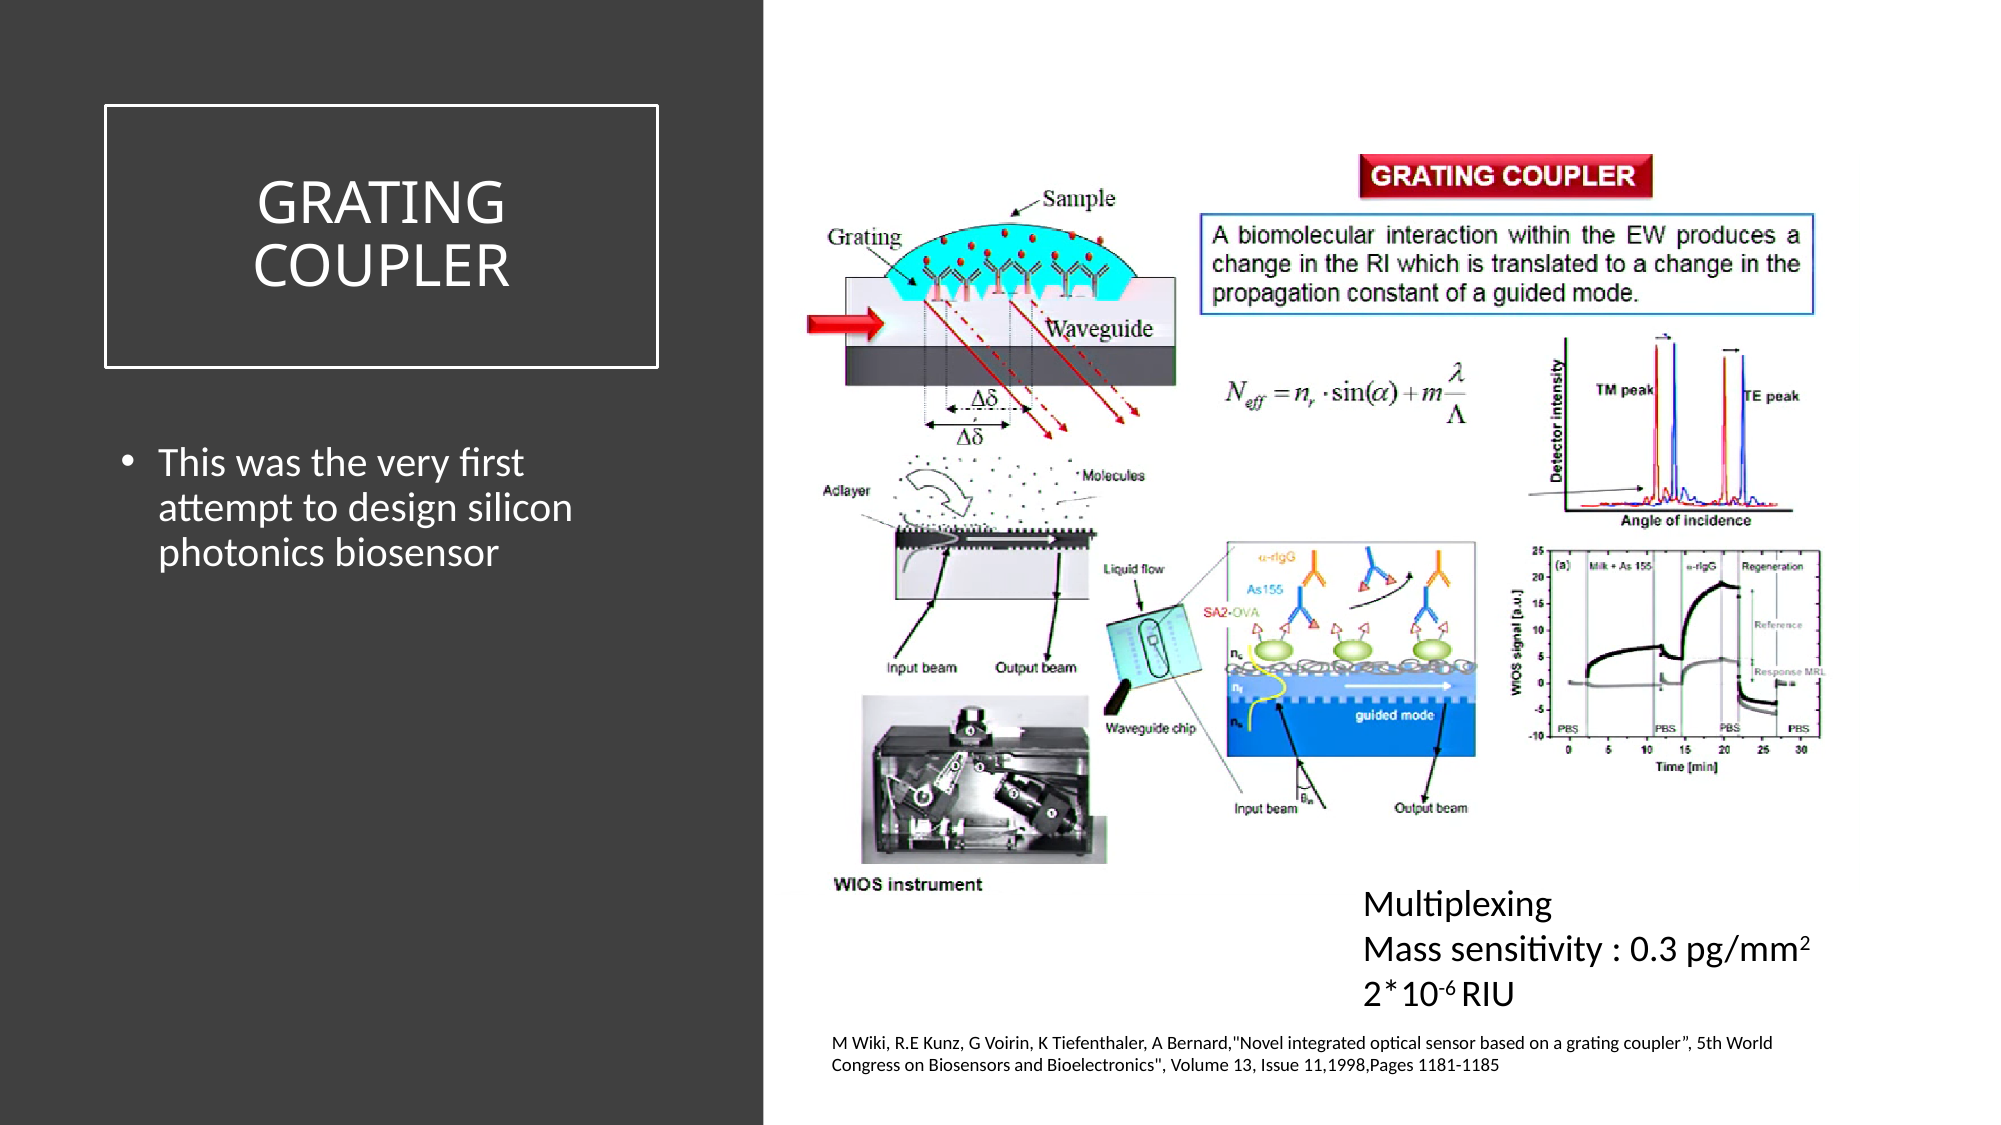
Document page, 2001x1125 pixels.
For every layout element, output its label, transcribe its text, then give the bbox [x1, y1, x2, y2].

text_box Multiplexing Mass sensitivity : 0.3 pg/mm2 2*10-6 RIU [1348, 871, 2000, 1022]
picture [775, 154, 1860, 895]
text_box [0, 0, 764, 1125]
list This was the very first attempt to design silicon photonics biosensor [105, 432, 658, 994]
title GRATING COUPLER [105, 105, 658, 368]
text_box M Wiki, R.E Kunz, G Voirin, K Tiefenthaler, A Bernard,"Novel integrated optical sensor based on a grating coupler”, 5th World Congress on Biosensors and Bioelectronics", Volume 13, Issue 11,1998,Pages 1181-1185 [817, 1023, 1818, 1083]
